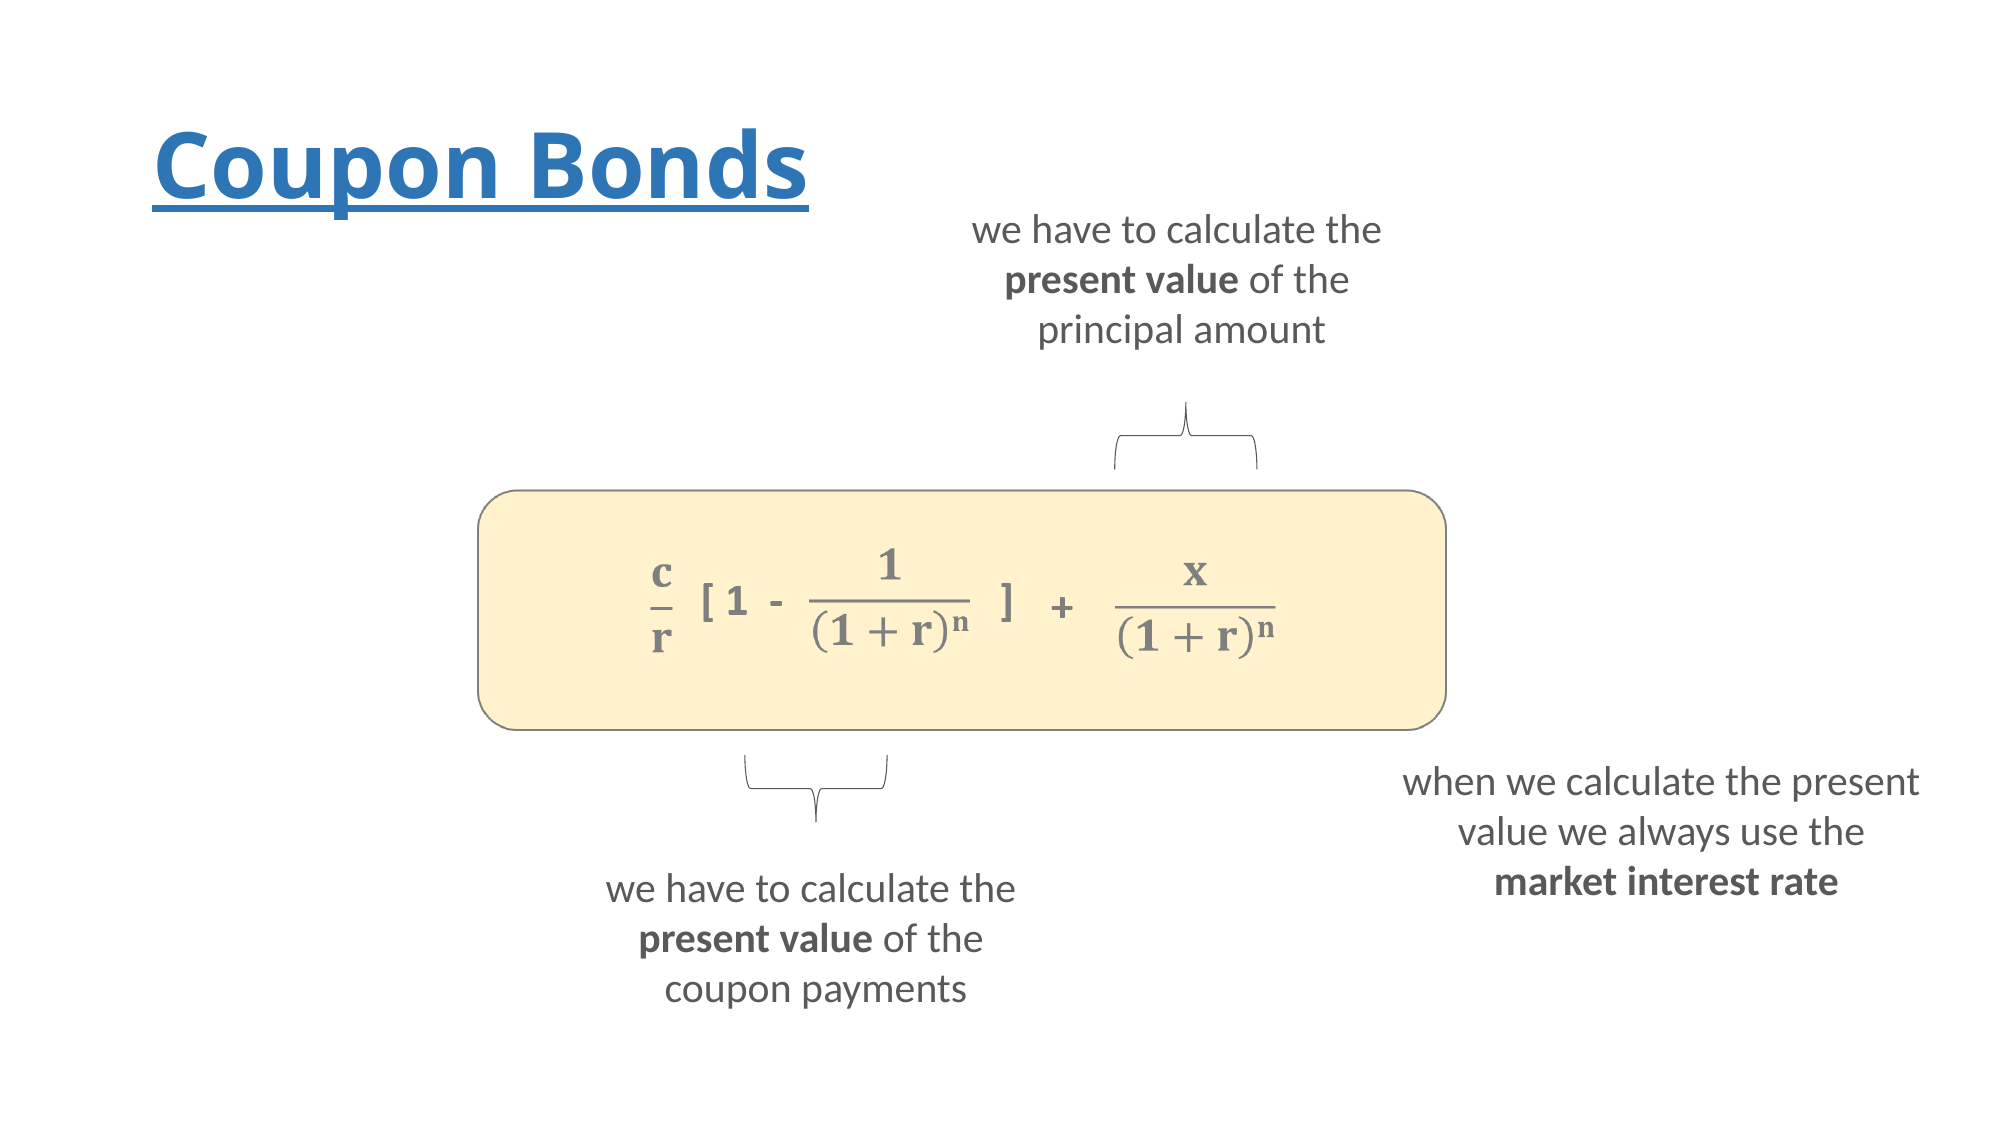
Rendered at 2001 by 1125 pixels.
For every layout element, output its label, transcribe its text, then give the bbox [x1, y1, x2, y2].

picture [462, 476, 1463, 748]
title Coupon Bonds [137, 59, 1863, 278]
text_box we have to calculate the present value of the coupon payments [590, 853, 1041, 1019]
text_box [1114, 401, 1258, 470]
text_box when we calculate the present value we always use the market interest rate [1387, 696, 1936, 1112]
text_box we have to calculate the present value of the principal amount [956, 194, 1407, 359]
text_box [744, 754, 888, 823]
